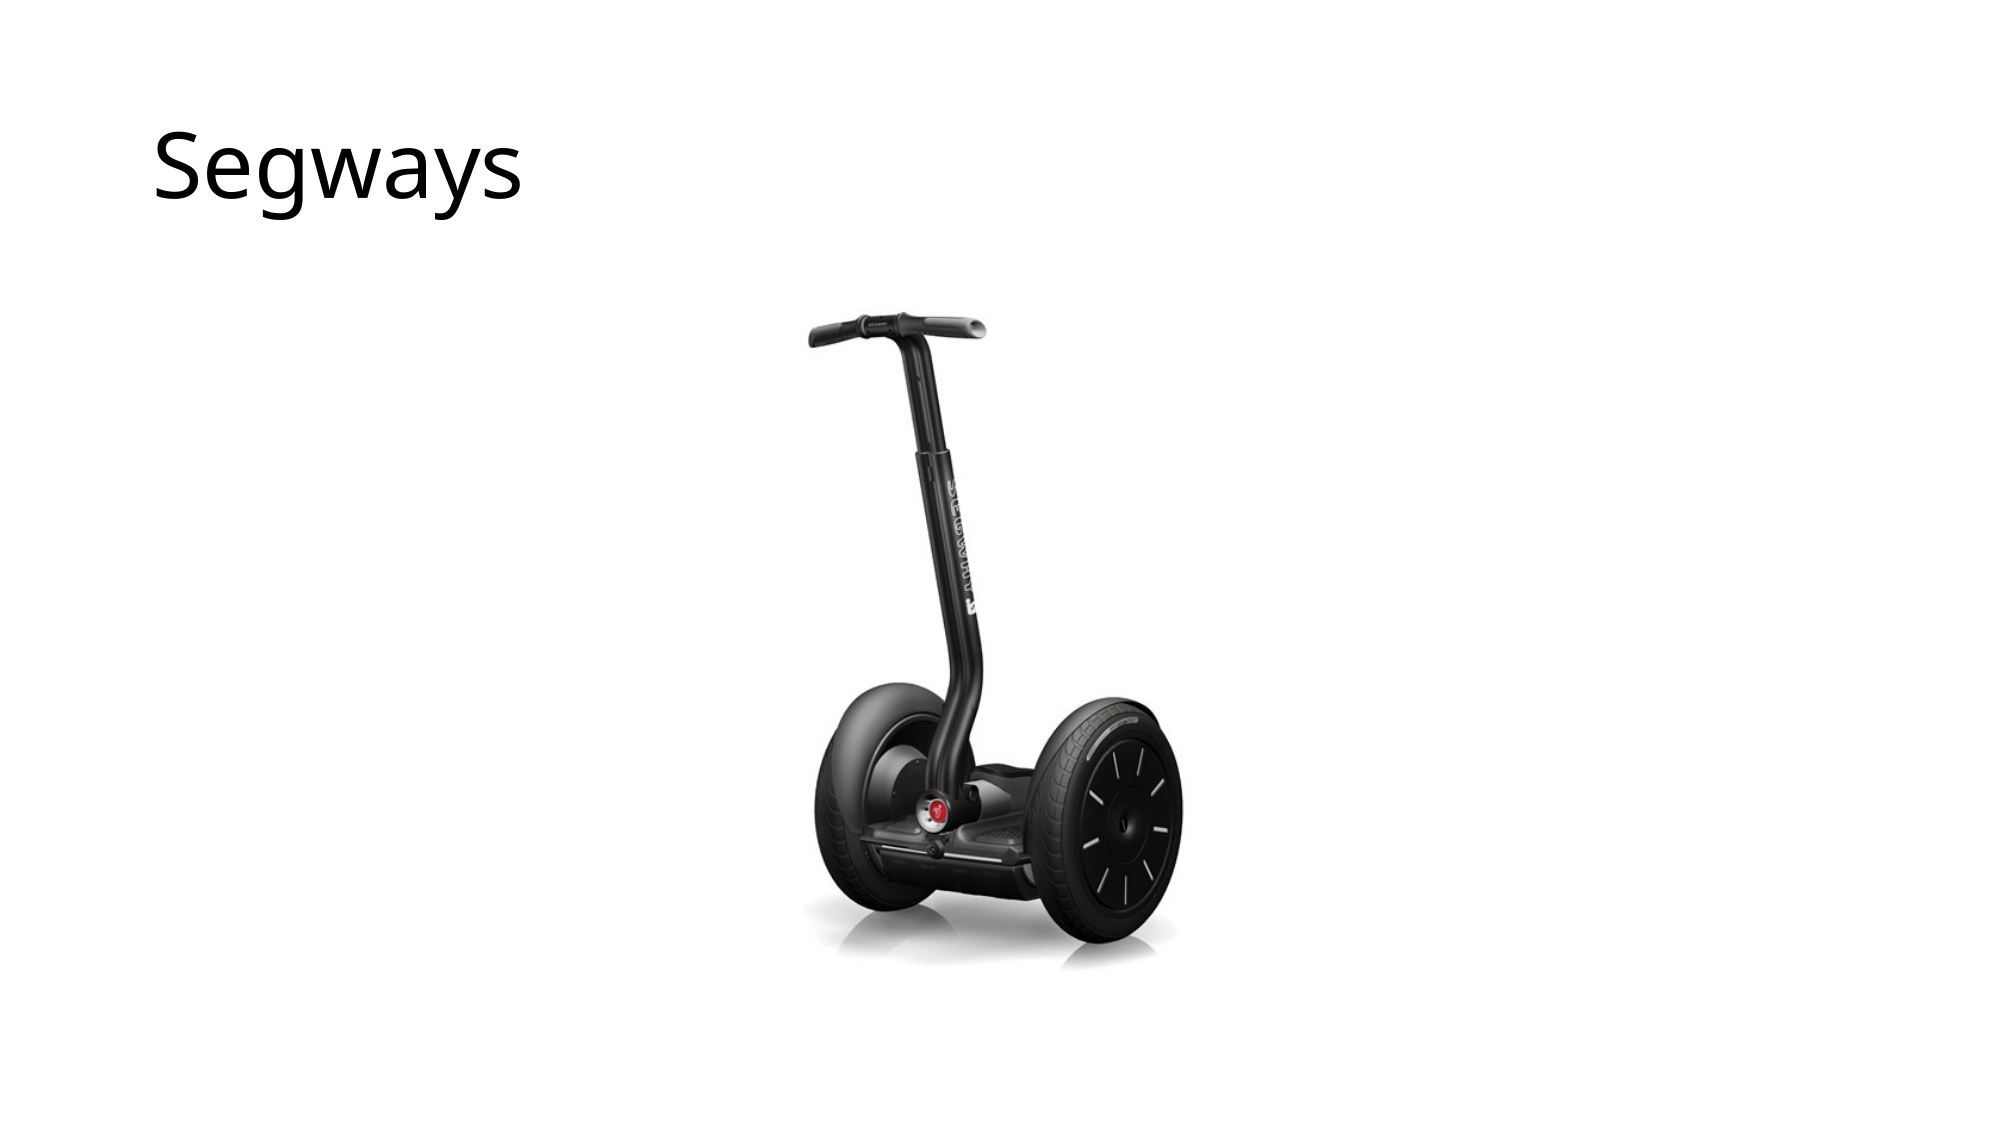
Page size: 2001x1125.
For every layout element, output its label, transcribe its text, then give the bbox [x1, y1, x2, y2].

title Segways [137, 59, 1863, 278]
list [714, 299, 1286, 1014]
